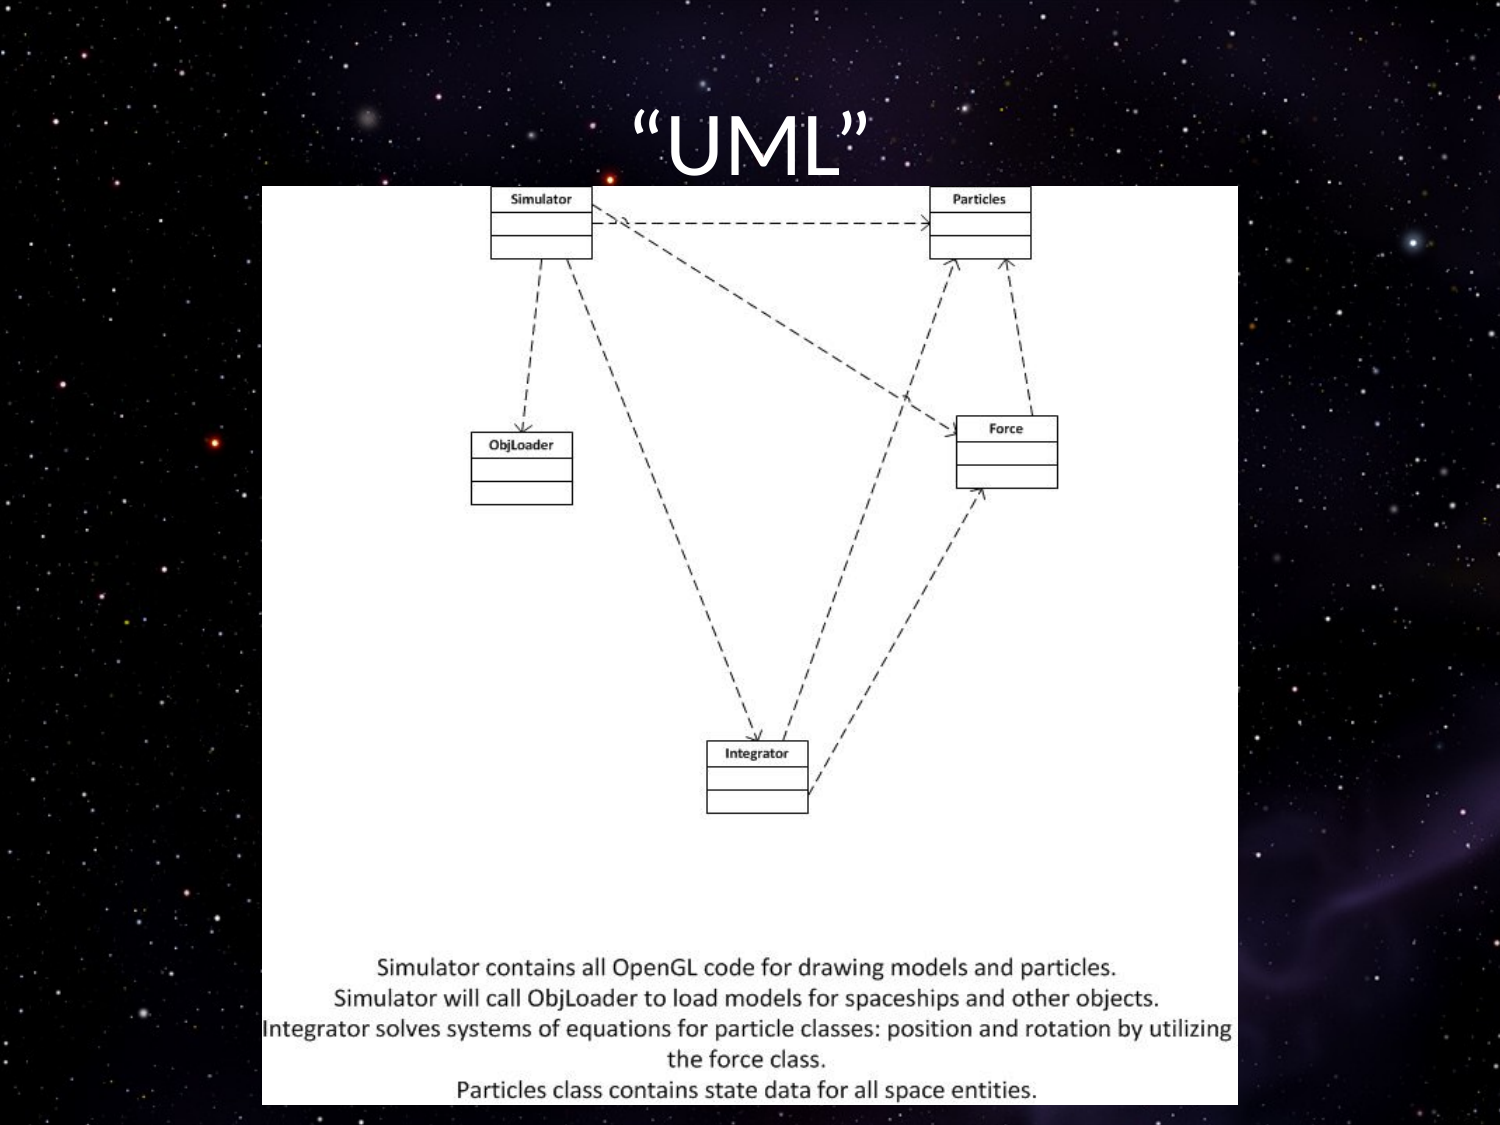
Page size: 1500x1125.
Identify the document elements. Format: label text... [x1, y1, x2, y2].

picture [0, 0, 1500, 1125]
text_box “UML” [75, 45, 1425, 233]
